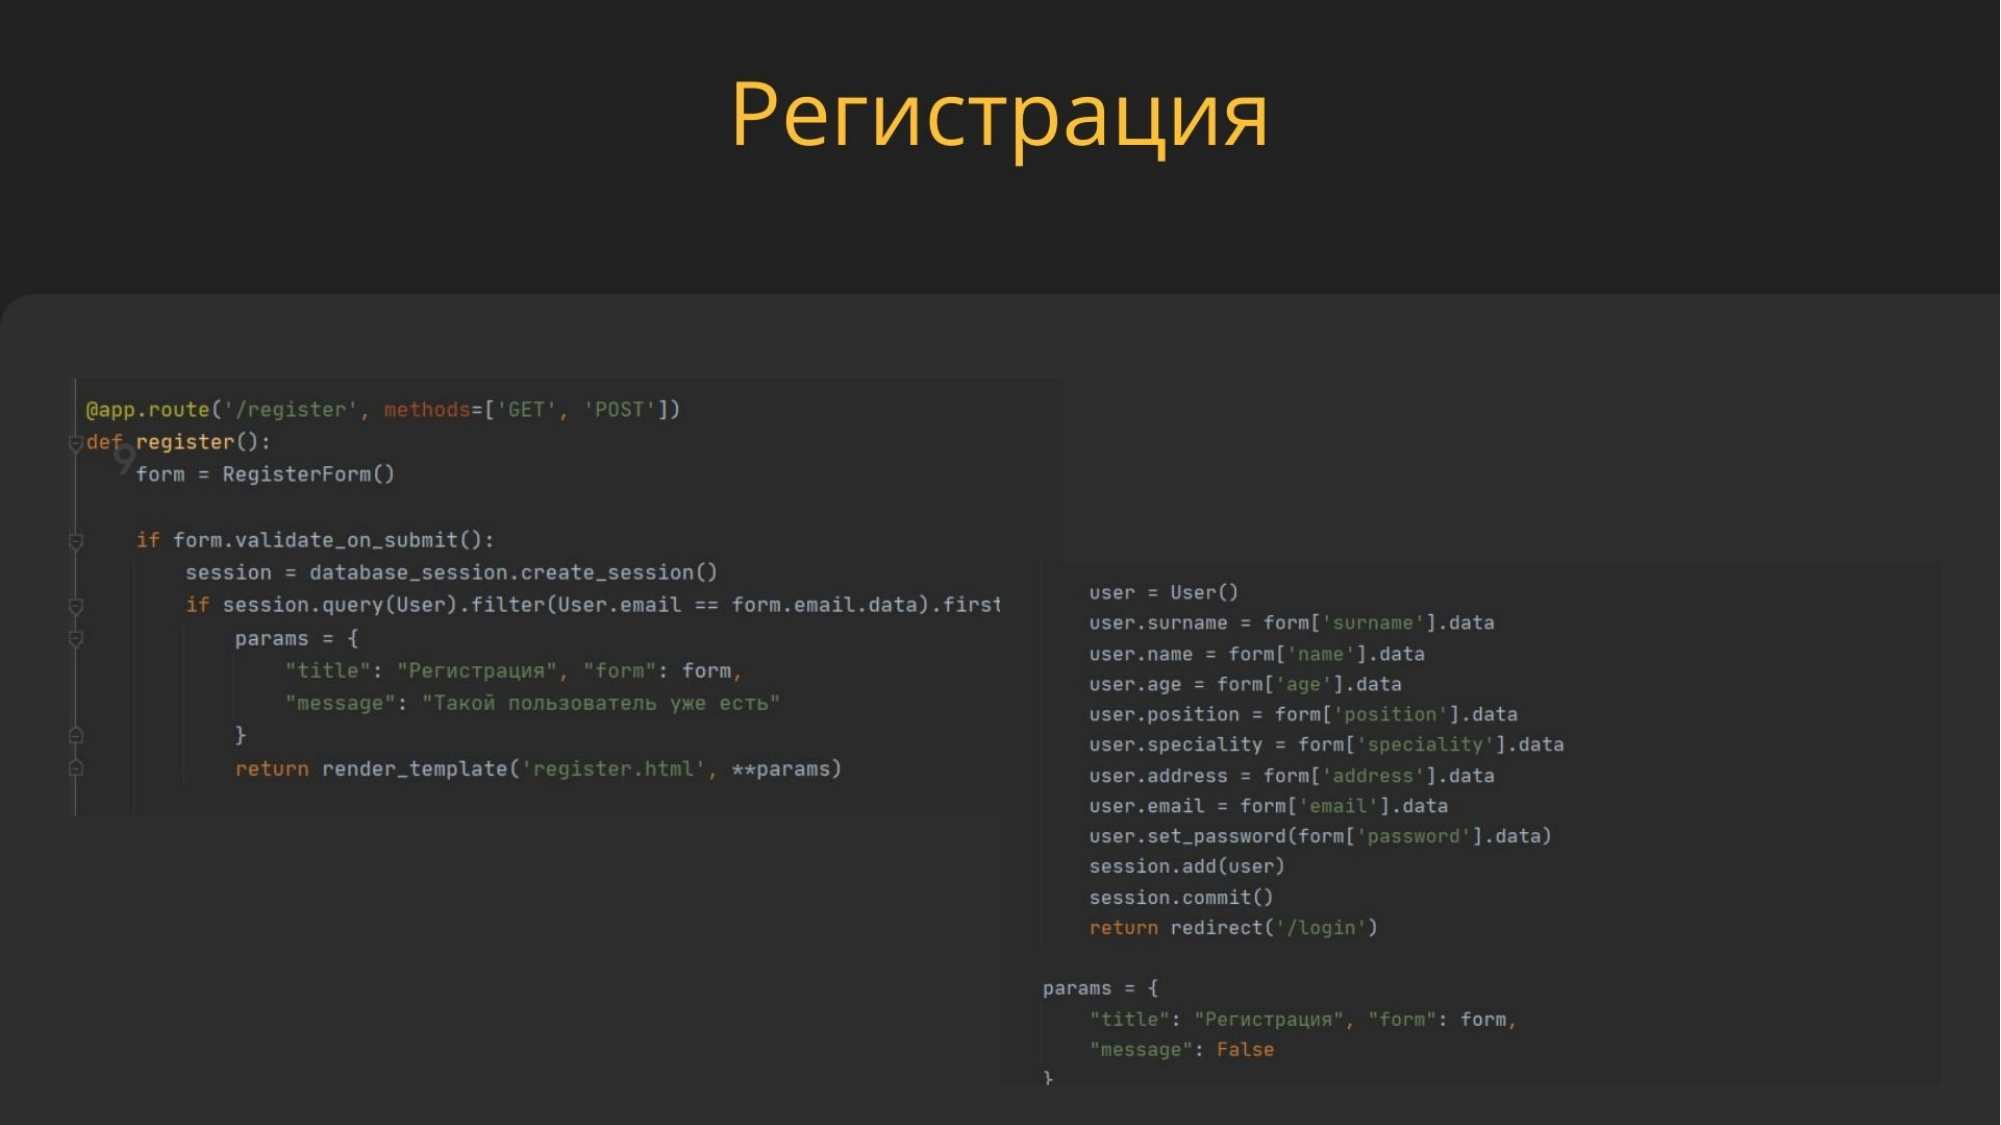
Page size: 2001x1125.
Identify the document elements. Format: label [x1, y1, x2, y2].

list [0, 0, 2000, 1125]
